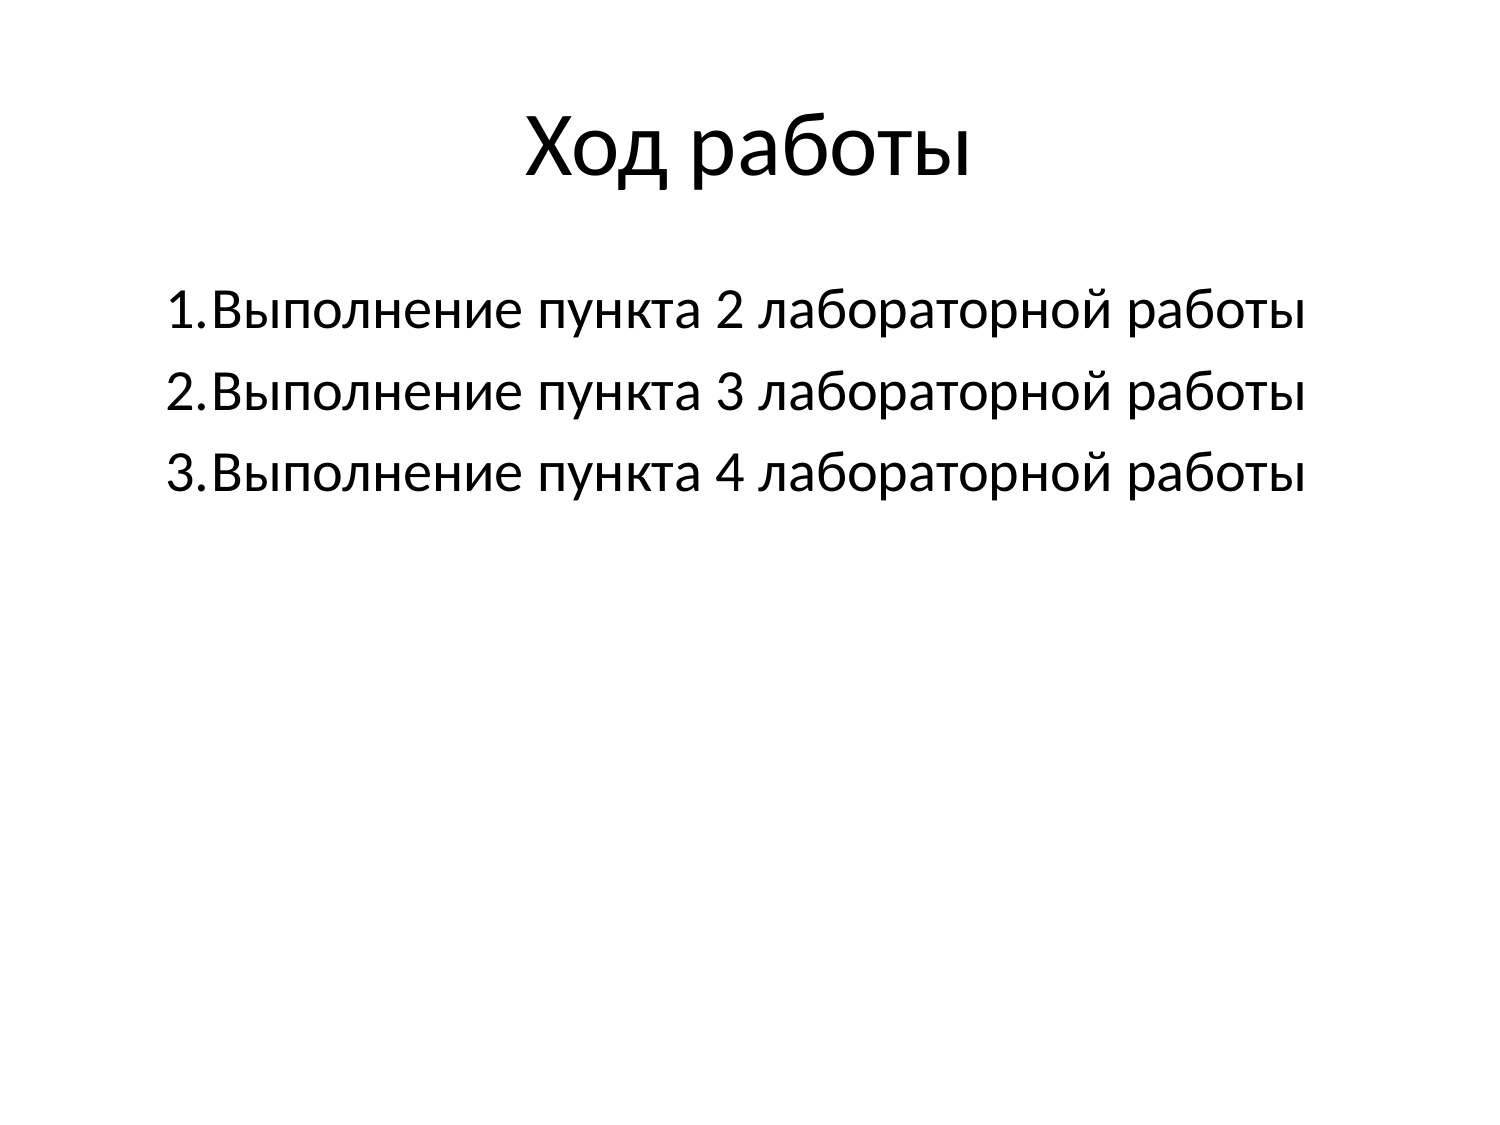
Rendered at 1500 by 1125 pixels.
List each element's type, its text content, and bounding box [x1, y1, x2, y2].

title Ход работы [75, 45, 1425, 233]
list Выполнение пункта 2 лабораторной работы Выполнение пункта 3 лабораторной работы Выполнение пункта 4 лабораторной работы [75, 262, 1425, 1005]
